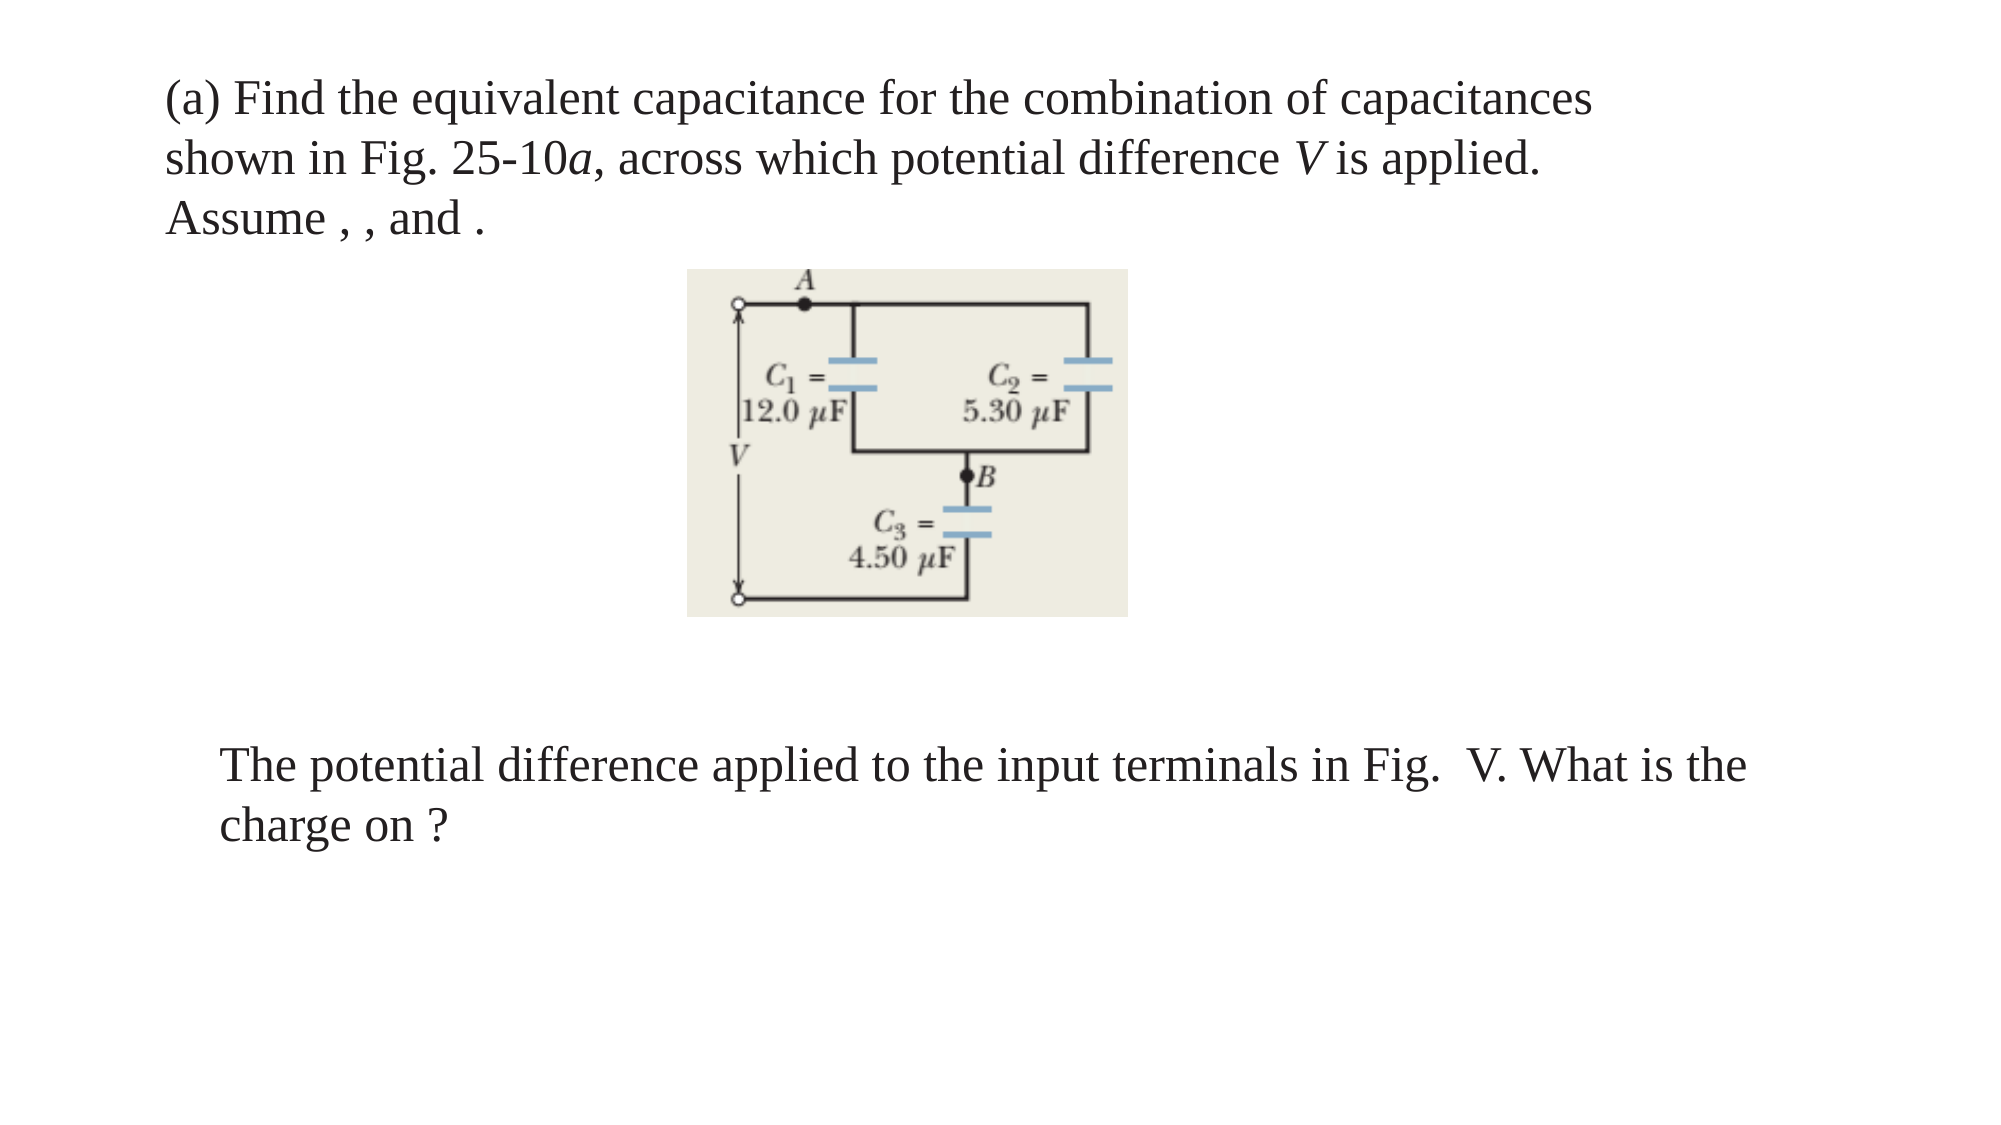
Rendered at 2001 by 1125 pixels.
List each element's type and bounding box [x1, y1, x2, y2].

picture [687, 269, 1128, 618]
